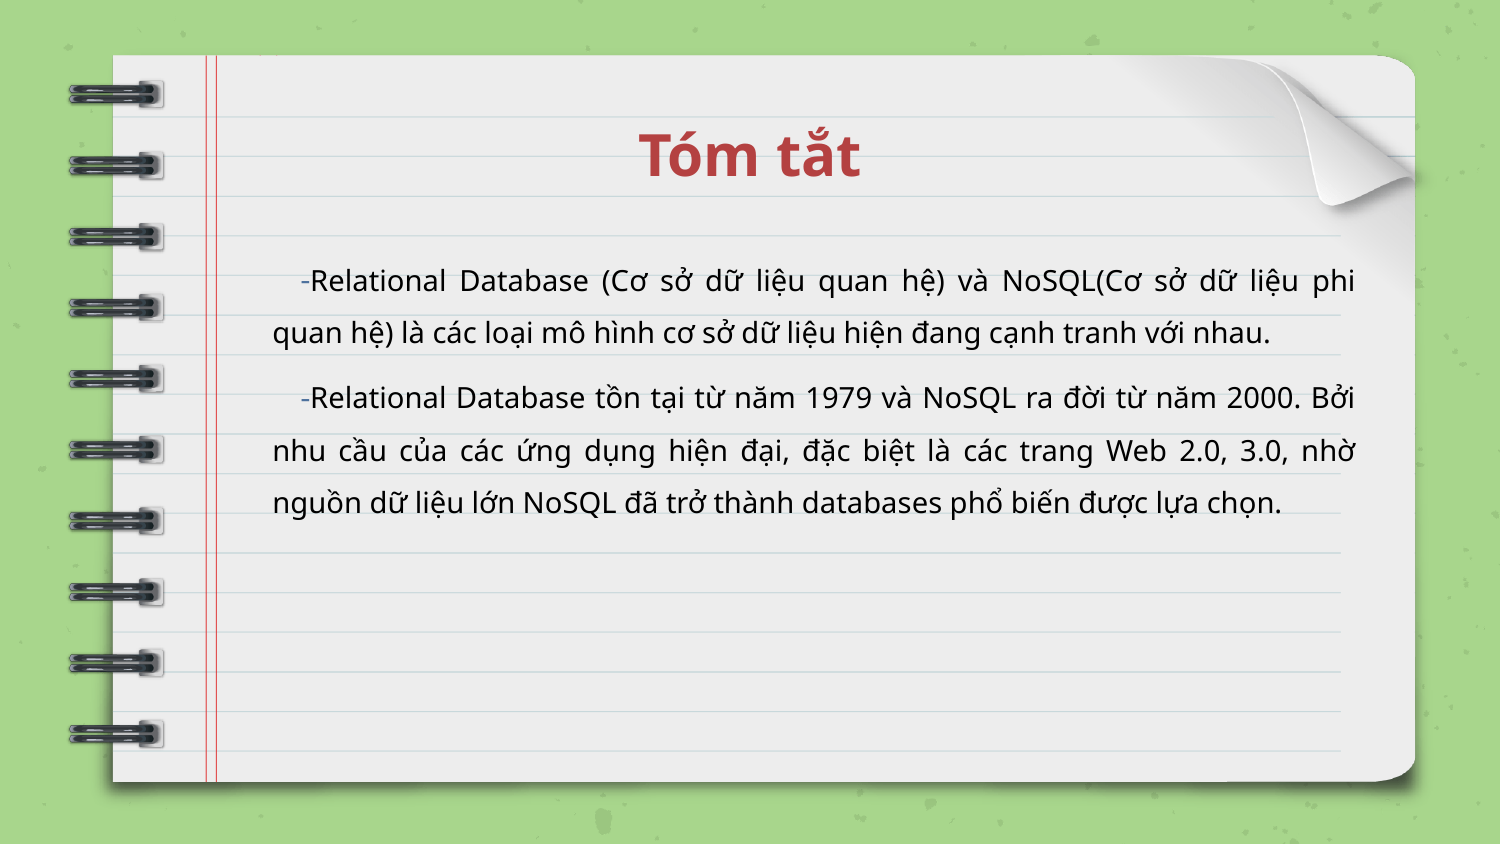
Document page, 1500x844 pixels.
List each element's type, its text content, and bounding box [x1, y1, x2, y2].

picture [63, 22, 1437, 822]
list Relational Database (Cơ sở dữ liệu quan hệ) và NoSQL(Cơ sở dữ liệu phi quan hệ) là các loại mô hình cơ sở dữ liệu hiện đang cạnh tranh với nhau. Relational Database tồn tại từ năm 1979 và NoSQL ra đời từ năm 2000. Bởi nhu cầu của các ứng dụng hiện đại, đặc biệt là các trang Web 2.0, 3.0, nhờ nguồn dữ liệu lớn NoSQL đã trở thành databases phổ biến được lựa chọn. [229, 229, 1372, 733]
title Tóm tắt [301, 116, 1199, 211]
